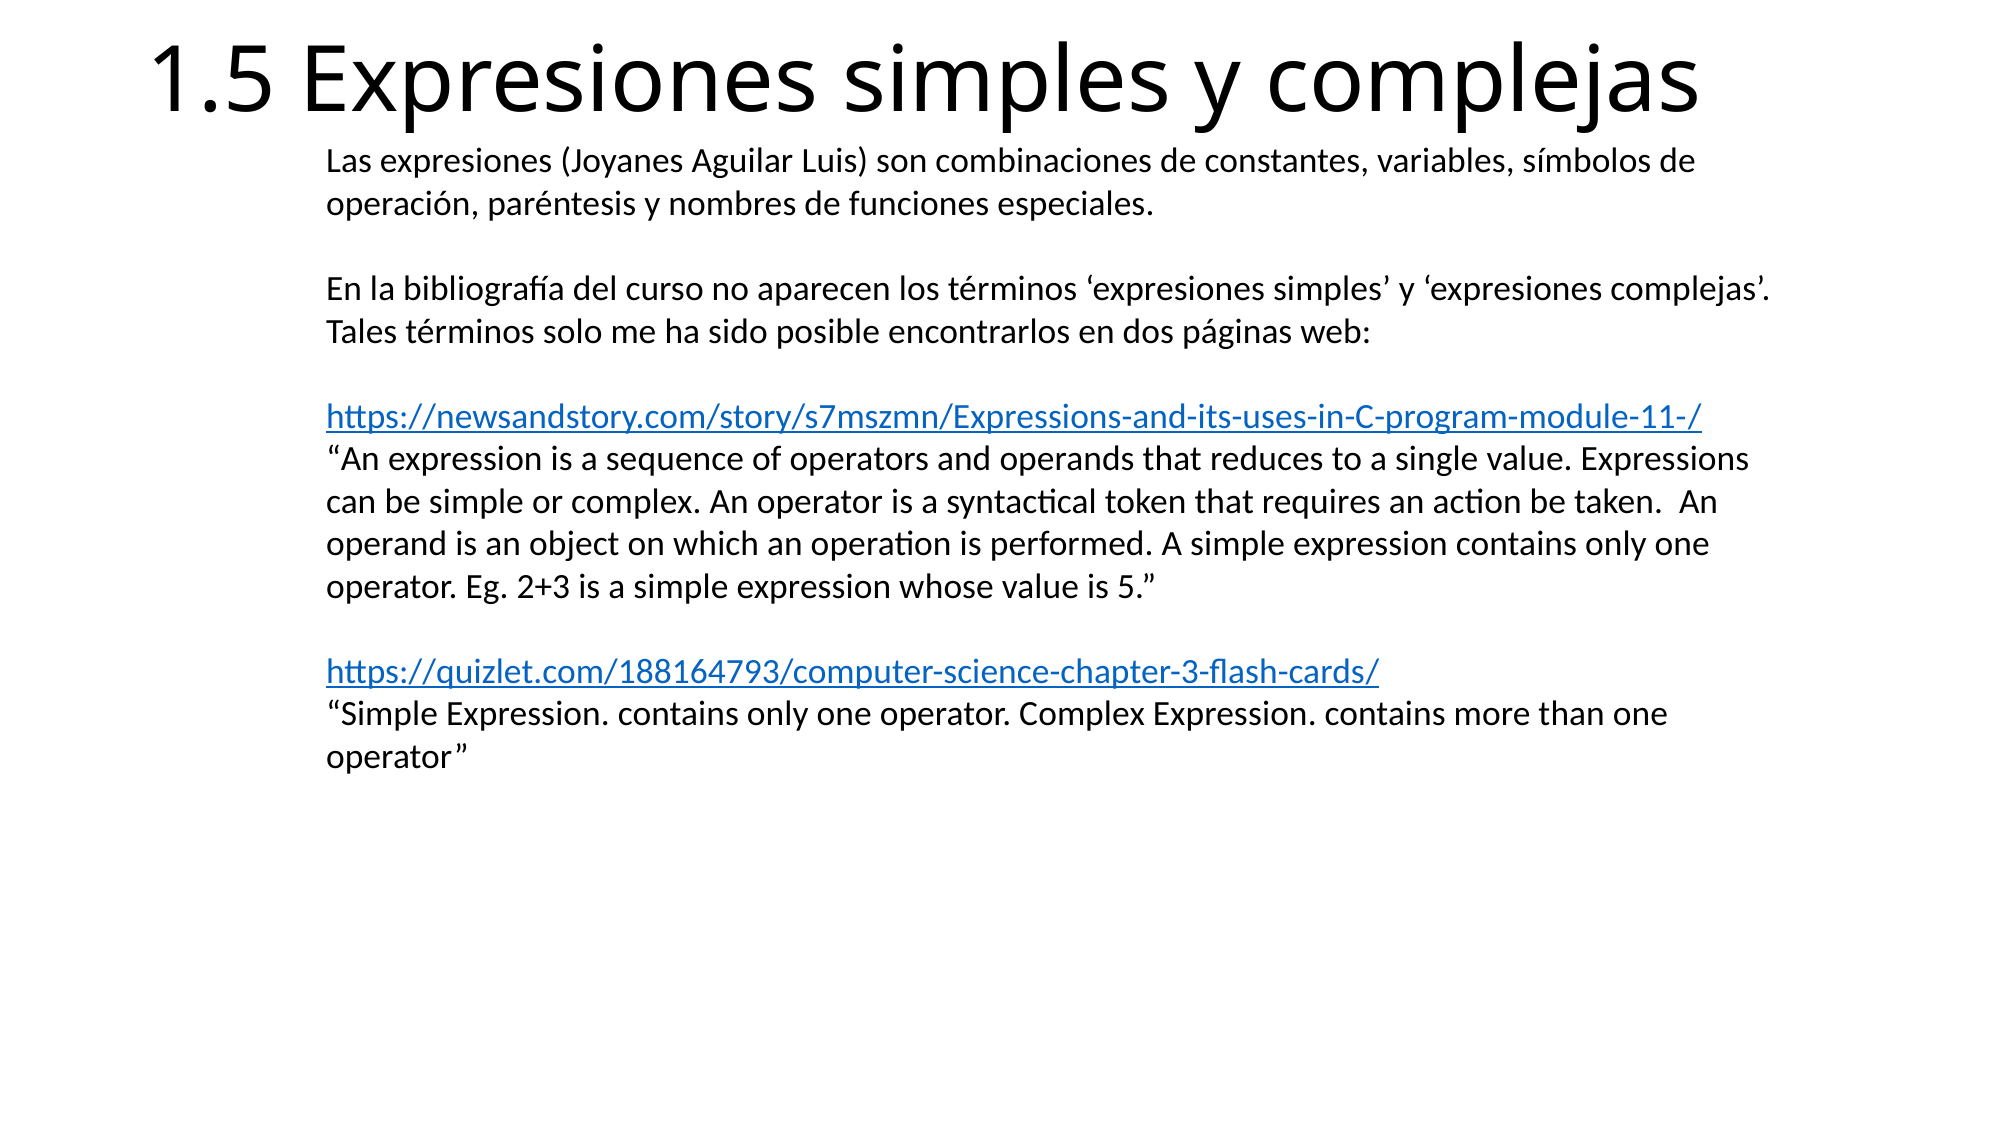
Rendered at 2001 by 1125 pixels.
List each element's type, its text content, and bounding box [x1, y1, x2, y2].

text_box Las expresiones (Joyanes Aguilar Luis) son combinaciones de constantes, variables, símbolos de operación, paréntesis y nombres de funciones especiales. En la bibliografía del curso no aparecen los términos ‘expresiones simples’ y ‘expresiones complejas’. Tales términos solo me ha sido posible encontrarlos en dos páginas web: https://newsandstory.com/story/s7mszmn/Expressions-and-its-uses-in-C-program-module-11-/ “An expression is a sequence of operators and operands that reduces to a single value. Expressions can be simple or complex. An operator is a syntactical token that requires an action be taken. An operand is an object on which an operation is performed. A simple expression contains only one operator. Eg. 2+3 is a simple expression whose value is 5.” https://quizlet.com/188164793/computer-science-chapter-3-flash-cards/ “Simple Expression. contains only one operator. Complex Expression. contains more than one operator” [311, 130, 1796, 826]
text_box 1.5 Expresiones simples y complejas [131, 0, 1857, 191]
